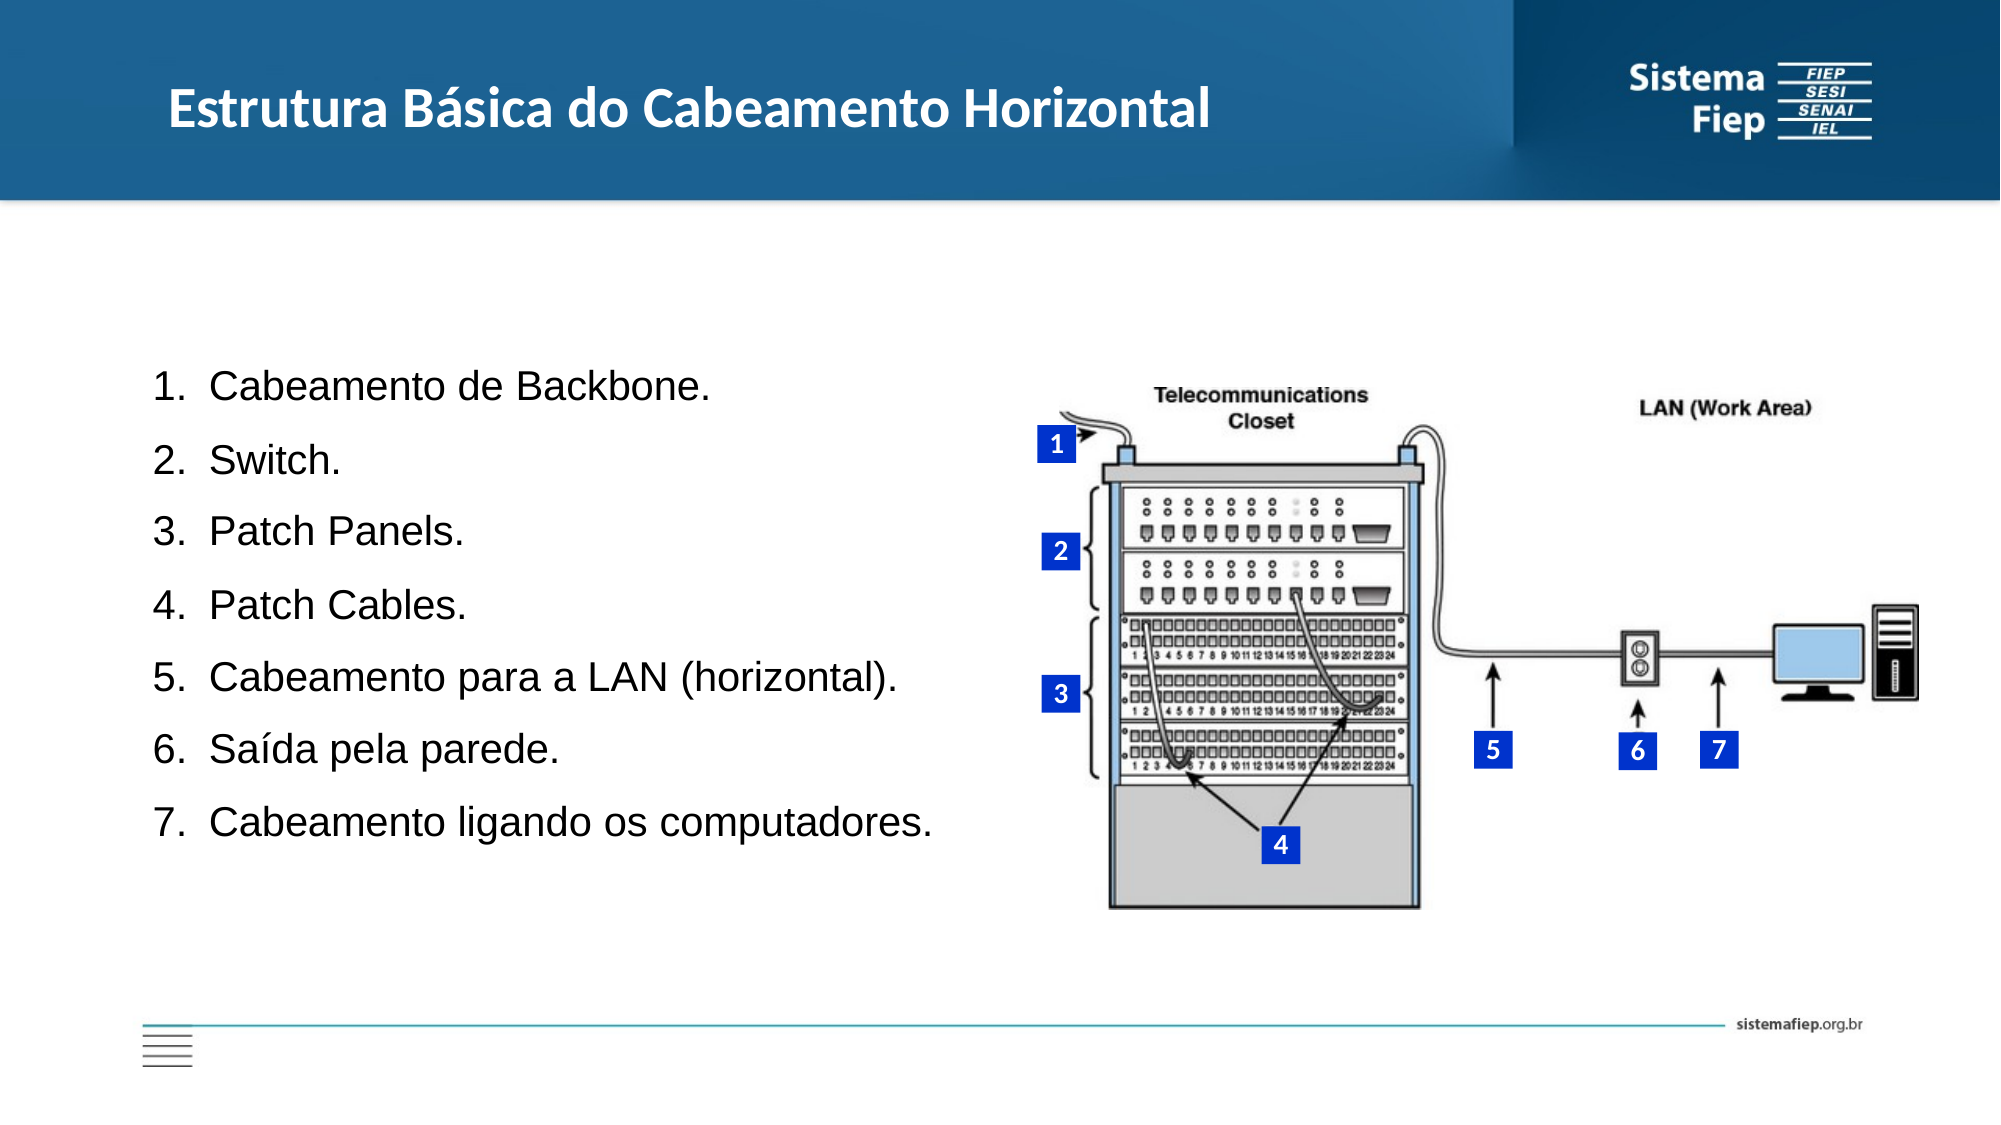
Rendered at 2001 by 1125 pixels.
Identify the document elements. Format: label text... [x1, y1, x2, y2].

text_box Cabeamento de Backbone. Switch. Patch Panels. Patch Cables. Cabeamento para a LAN (horizontal). Saída pela parede. Cabeamento ligando os computadores. [150, 333, 942, 845]
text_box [1037, 387, 1920, 910]
picture [0, 0, 2000, 1067]
title Estrutura Básica do Cabeamento Horizontal [166, 67, 1220, 258]
